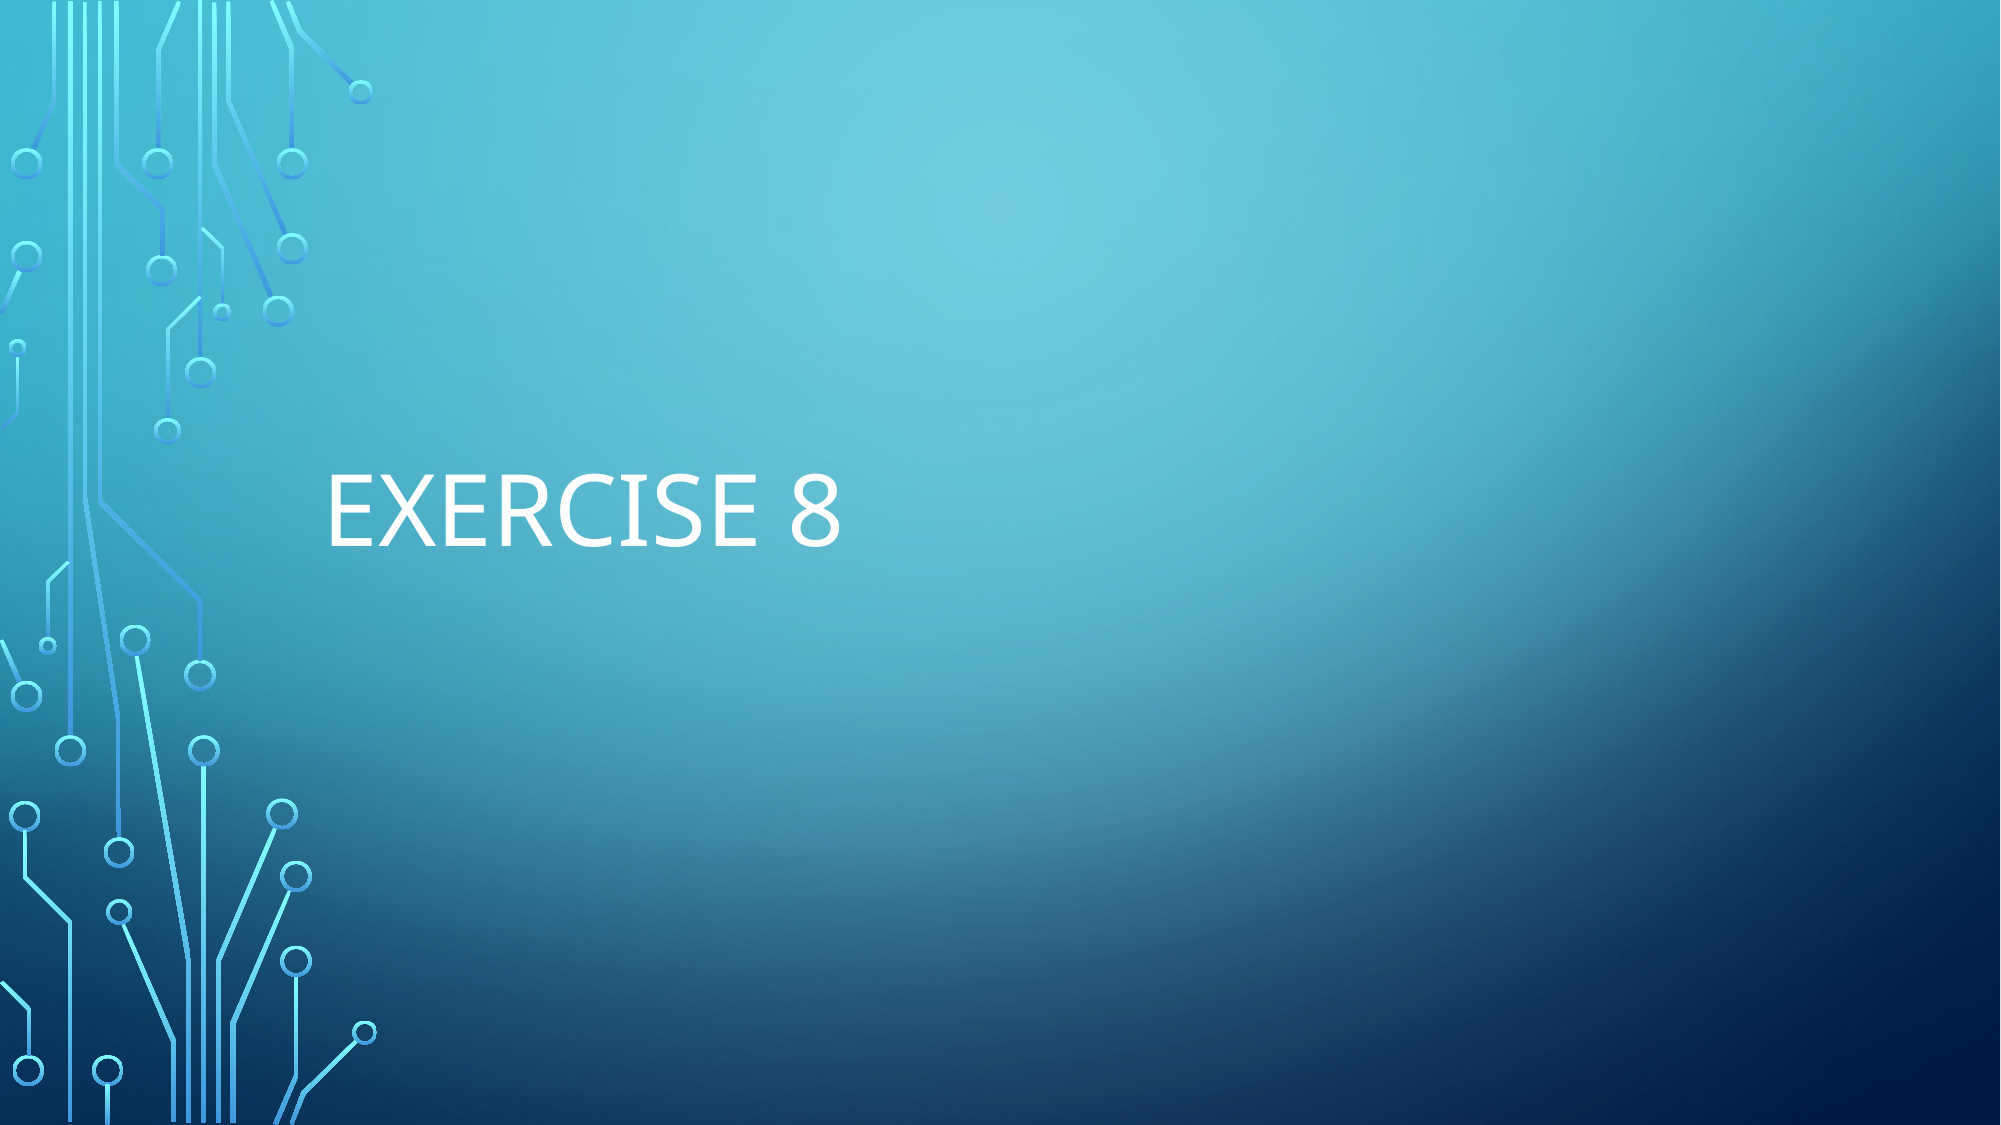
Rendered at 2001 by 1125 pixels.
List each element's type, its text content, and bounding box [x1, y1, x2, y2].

title Exercise 8 [307, 184, 1750, 576]
